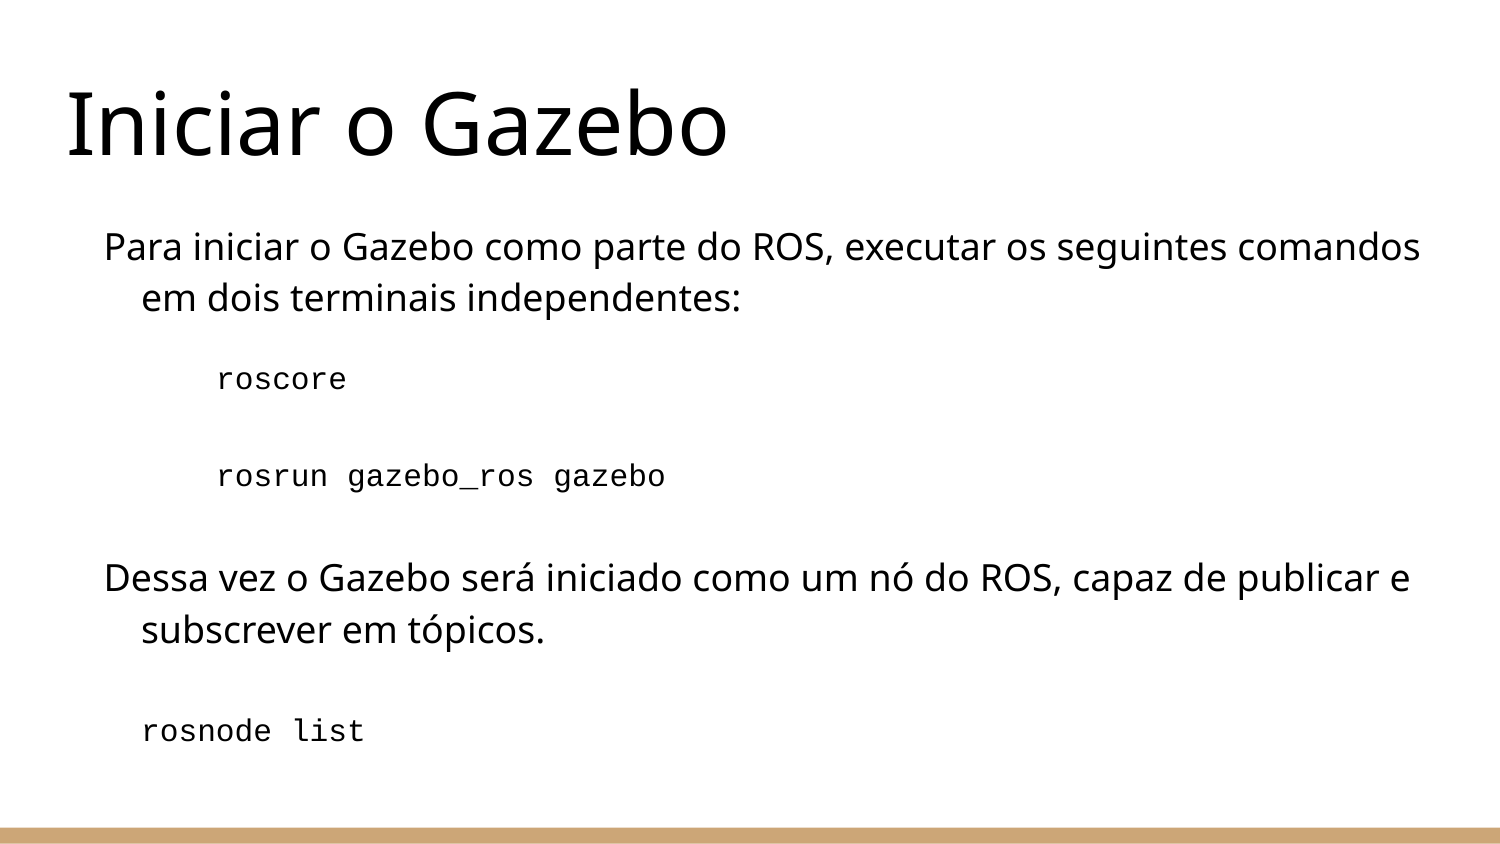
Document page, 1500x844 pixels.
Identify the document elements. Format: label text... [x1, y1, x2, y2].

title Iniciar o Gazebo [51, 51, 1449, 189]
list Para iniciar o Gazebo como parte do ROS, executar os seguintes comandos em dois terminais independentes: roscore rosrun gazebo_ros gazebo Dessa vez o Gazebo será iniciado como um nó do ROS, capaz de publicar e subscrever em tópicos. rosnode list [51, 200, 1449, 752]
